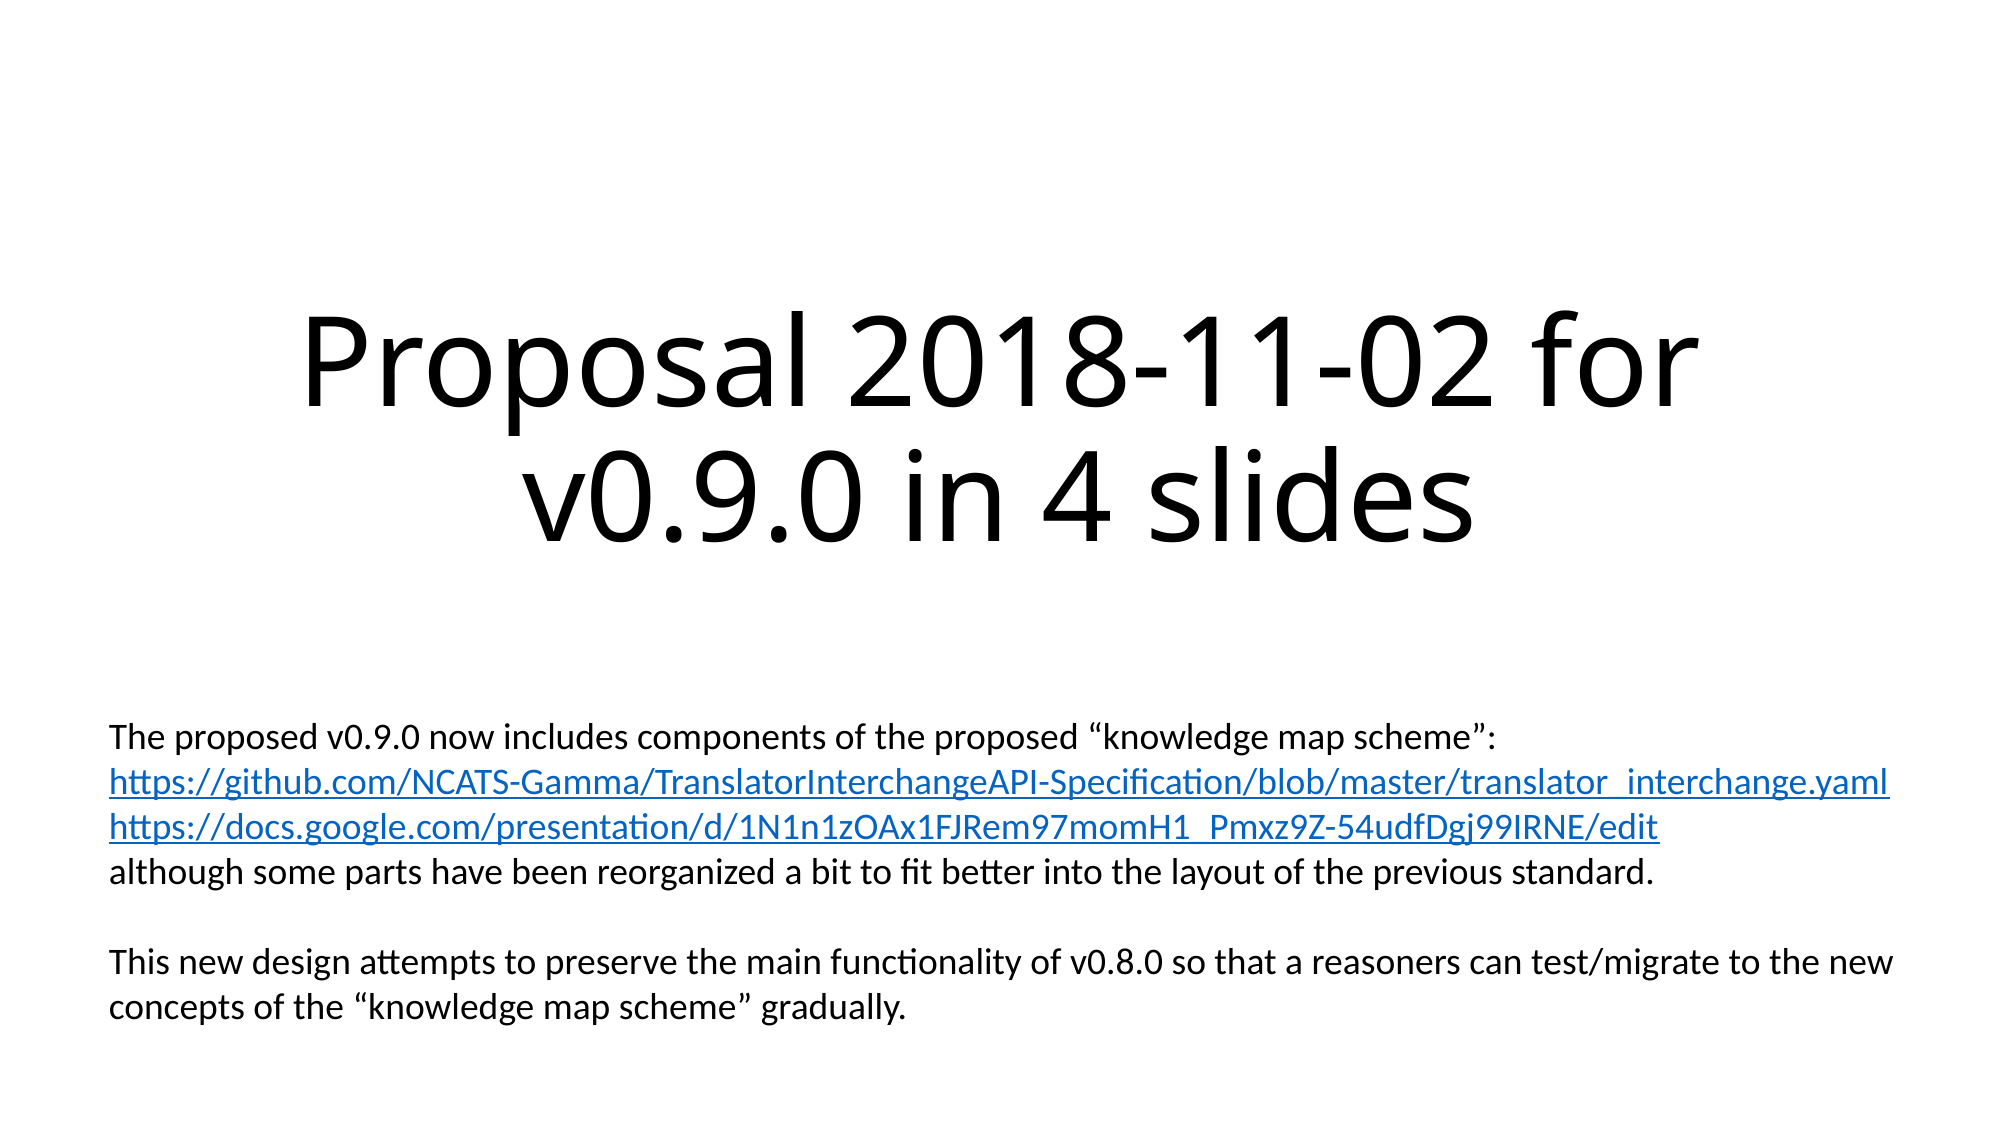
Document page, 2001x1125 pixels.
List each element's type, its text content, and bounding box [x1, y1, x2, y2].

text_box The proposed v0.9.0 now includes components of the proposed “knowledge map scheme”: https://github.com/NCATS-Gamma/TranslatorInterchangeAPI-Specification/blob/master/translator_interchange.yaml https://docs.google.com/presentation/d/1N1n1zOAx1FJRem97momH1_Pmxz9Z-54udfDgj99IRNE/edit although some parts have been reorganized a bit to fit better into the layout of the previous standard. This new design attempts to preserve the main functionality of v0.8.0 so that a reasoners can test/migrate to the new concepts of the “knowledge map scheme” gradually. [94, 704, 1911, 1035]
title Proposal 2018-11-02 for v0.9.0 in 4 slides [249, 184, 1750, 576]
